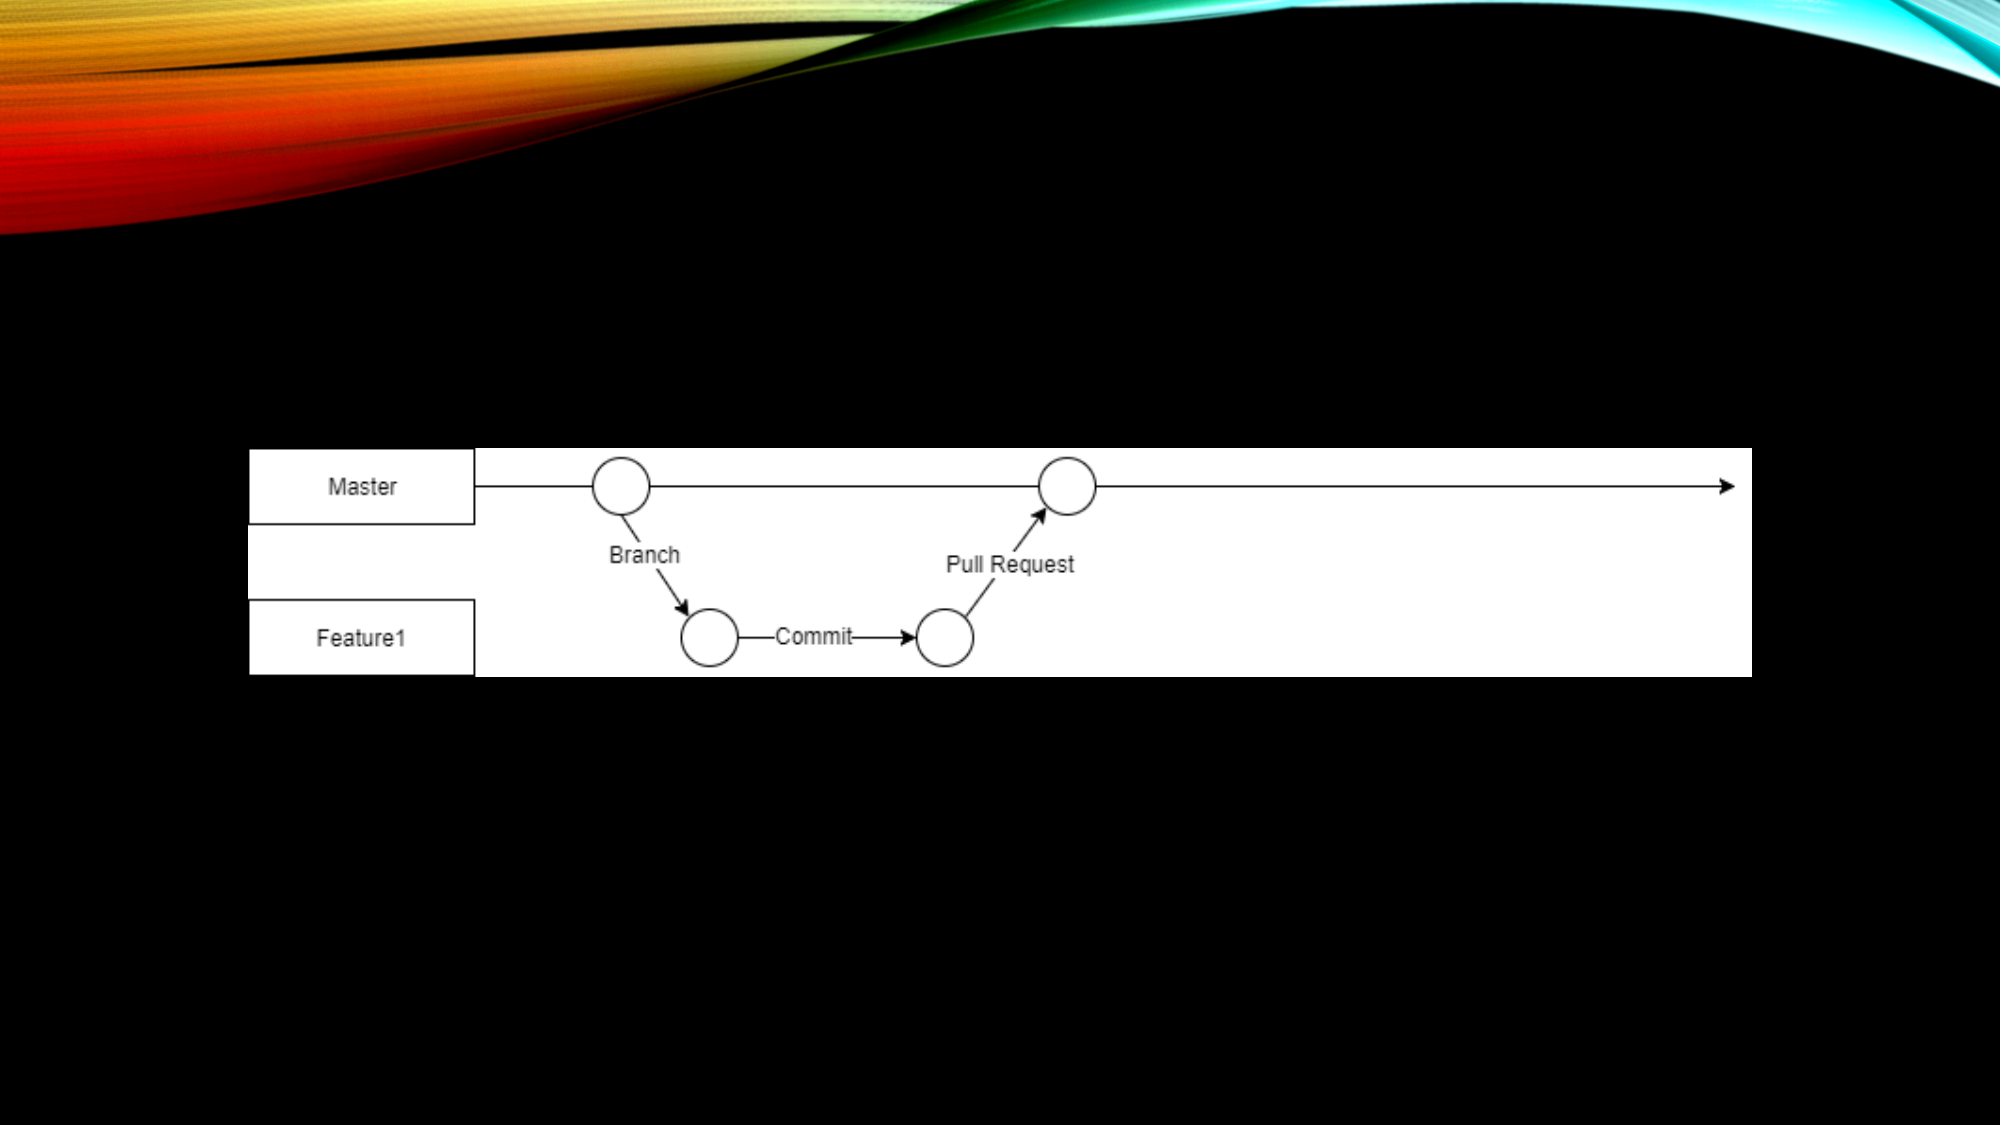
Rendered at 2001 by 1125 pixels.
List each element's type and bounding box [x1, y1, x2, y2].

picture [0, 0, 2000, 237]
list [248, 448, 1752, 677]
